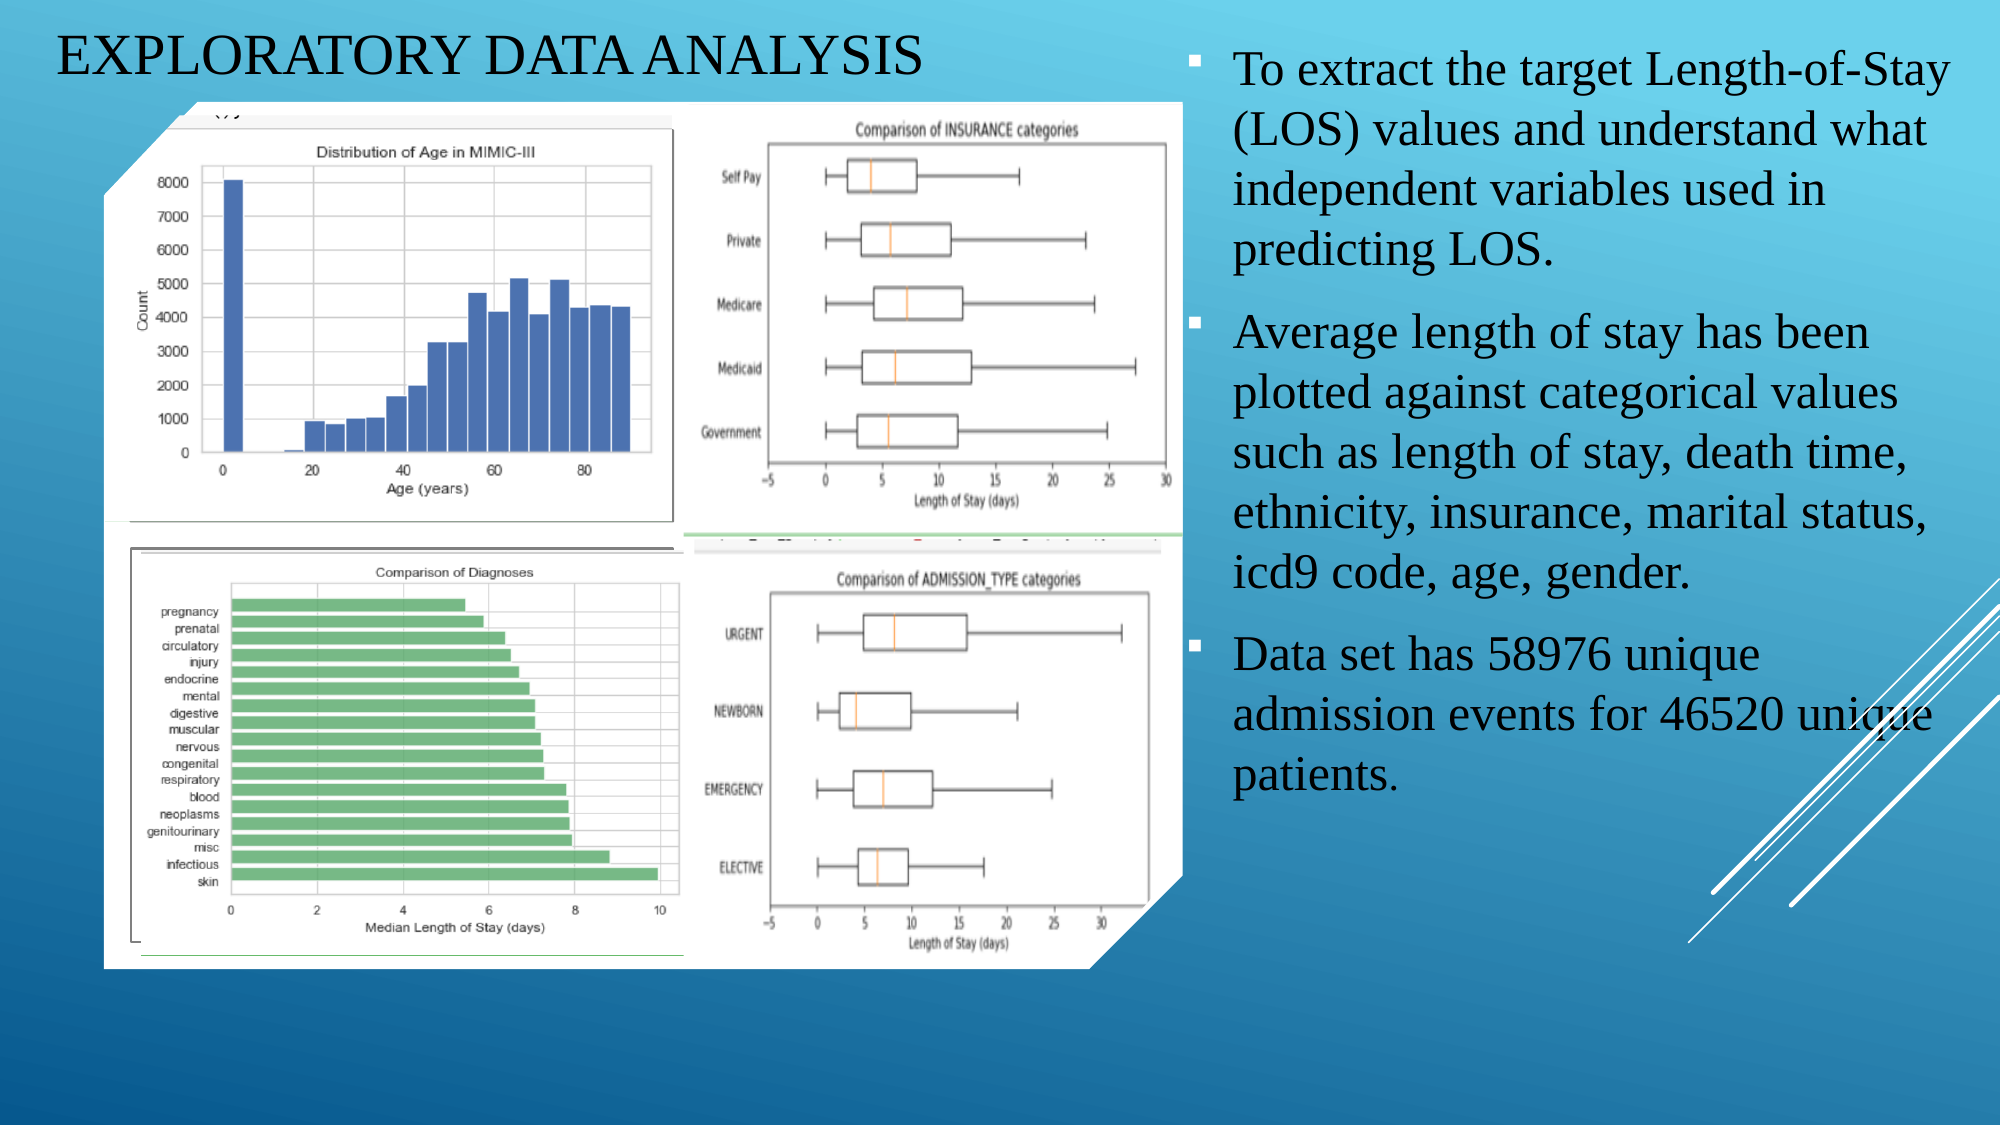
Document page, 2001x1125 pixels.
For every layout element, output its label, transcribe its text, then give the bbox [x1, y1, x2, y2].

list To extract the target Length-of-Stay (LOS) values and understand what independent variables used in predicting LOS. Average length of stay has been plotted against categorical values such as length of stay, death time, ethnicity, insurance, marital status, icd9 code, age, gender. Data set has 58976 unique admission events for 46520 unique patients. [1170, 28, 1988, 1024]
picture [140, 549, 685, 958]
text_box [1688, 578, 2000, 943]
picture [104, 115, 673, 522]
picture [693, 539, 1162, 970]
picture [683, 104, 1183, 537]
text_box [102, 100, 1170, 971]
text_box [0, 0, 2000, 1125]
title Exploratory Data Analysis [41, 0, 1689, 94]
text_box [129, 547, 675, 943]
